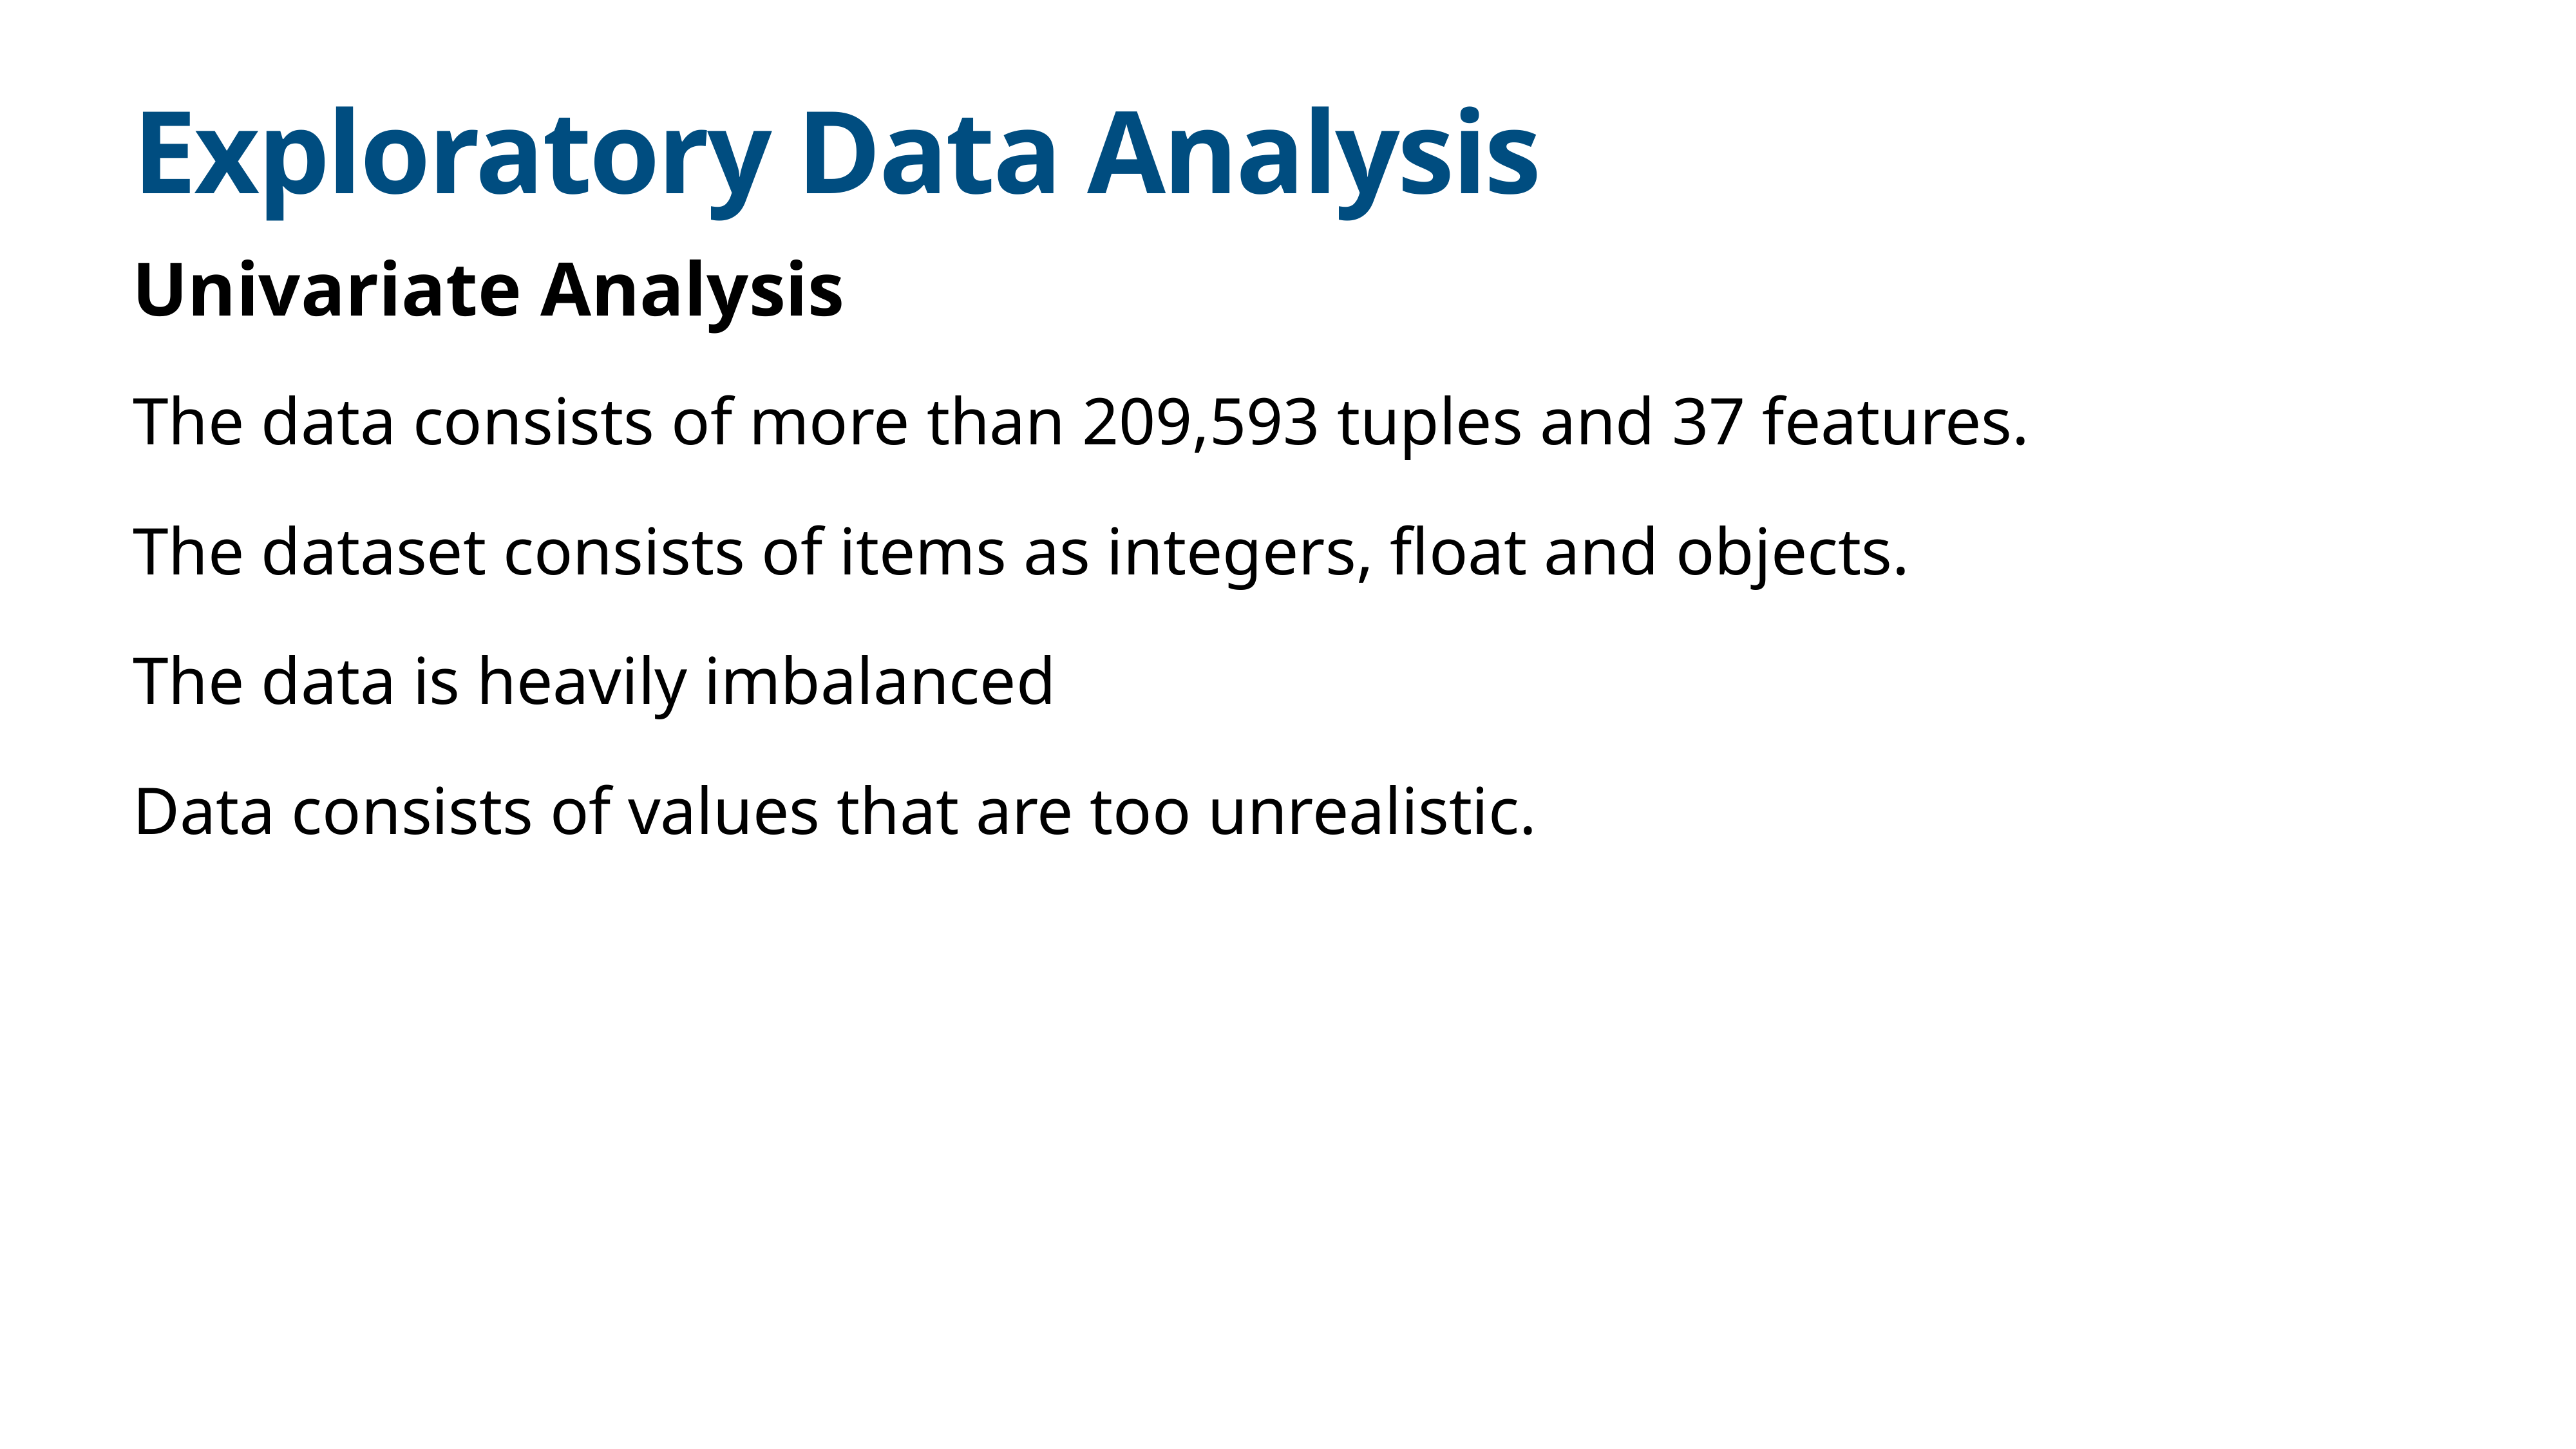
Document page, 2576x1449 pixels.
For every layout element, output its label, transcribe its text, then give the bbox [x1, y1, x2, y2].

list Univariate Analysis [127, 236, 2449, 337]
title Exploratory Data Analysis [127, 100, 2449, 236]
list The data consists of more than 209,593 tuples and 37 features. The dataset consists of items as integers, float and objects. The data is heavily imbalanced Data consists of values that are too unrealistic. [127, 383, 2449, 1321]
